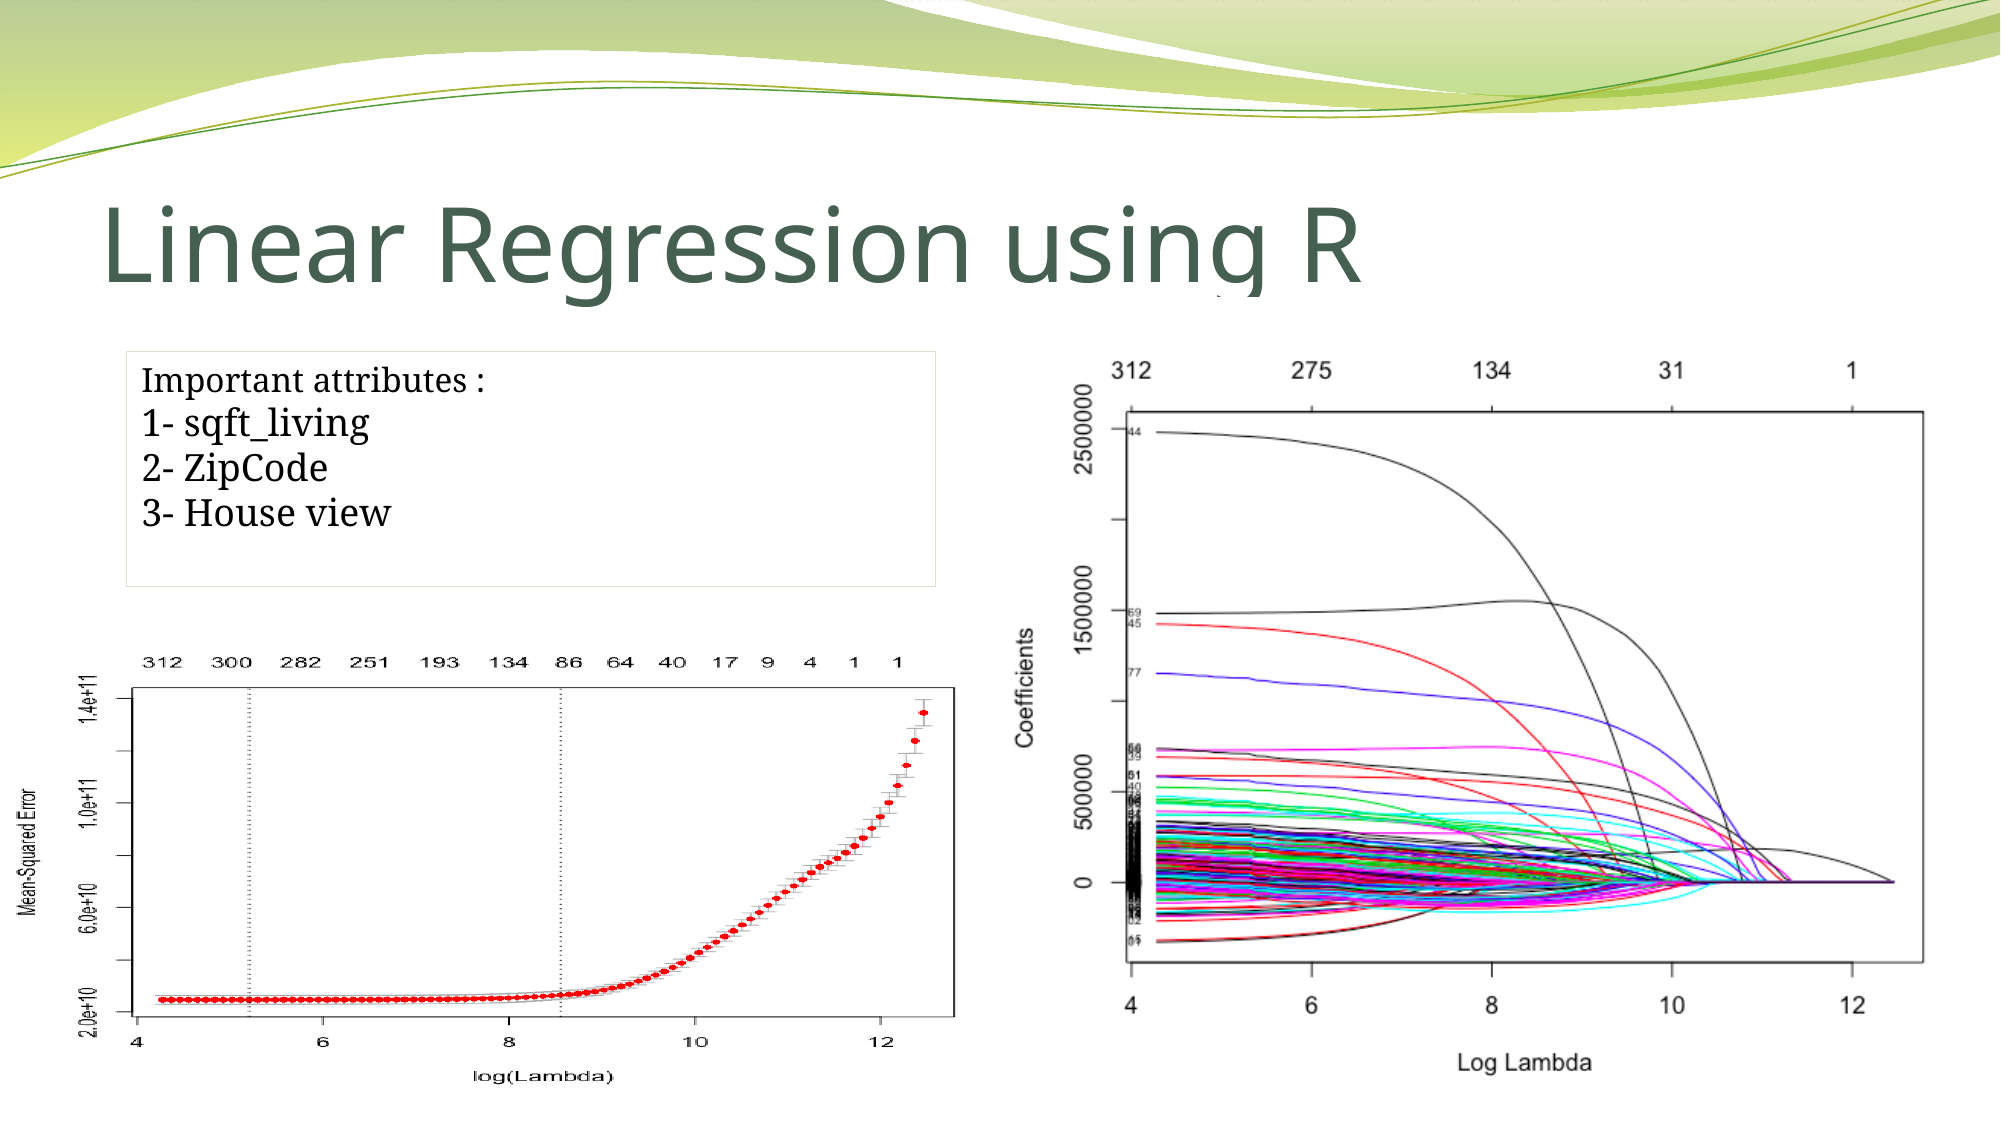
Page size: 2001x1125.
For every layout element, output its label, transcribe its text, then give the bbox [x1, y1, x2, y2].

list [1007, 297, 1985, 1106]
title Linear Regression using R [99, 115, 1900, 303]
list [9, 618, 1007, 1103]
text_box Important attributes : 1- sqft_living 2- ZipCode 3- House view [126, 351, 936, 587]
